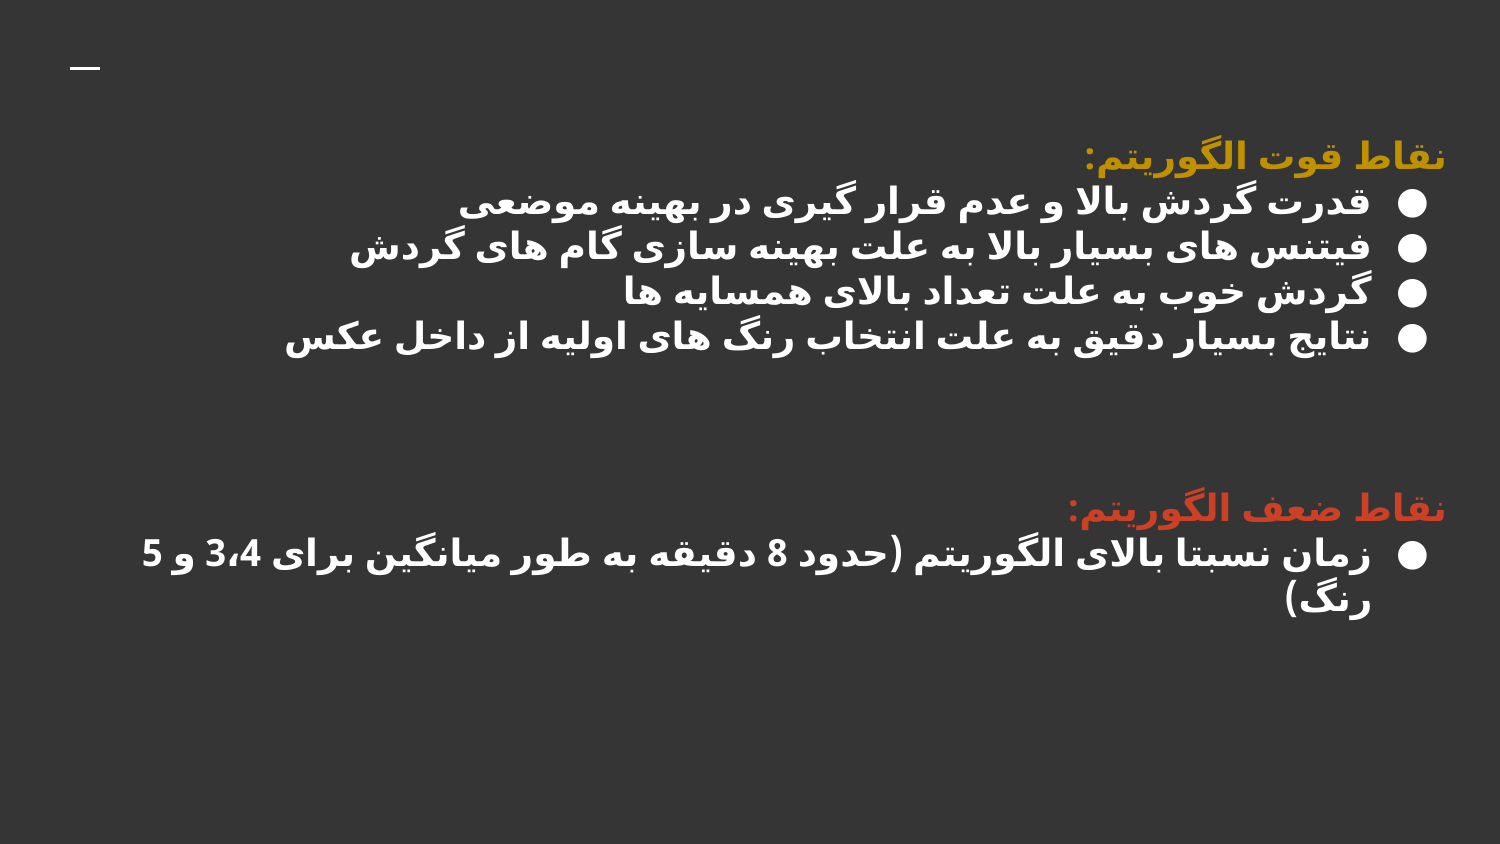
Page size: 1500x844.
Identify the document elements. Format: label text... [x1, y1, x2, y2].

title نقاط قوت الگوریتم: قدرت گردش بالا و عدم قرار گیری در بهینه موضعی فیتنس های بسیار بالا به علت بهینه سازی گام های گردش گردش خوب به علت تعداد بالای همسایه ها نتایج بسیار دقیق به علت انتخاب رنگ های اولیه از داخل عکس [46, 116, 1463, 422]
title نقاط ضعف الگوریتم: زمان نسبتا بالای الگوریتم (حدود 8 دقیقه به طور میانگین برای 3،4 و 5 رنگ) [46, 468, 1463, 774]
